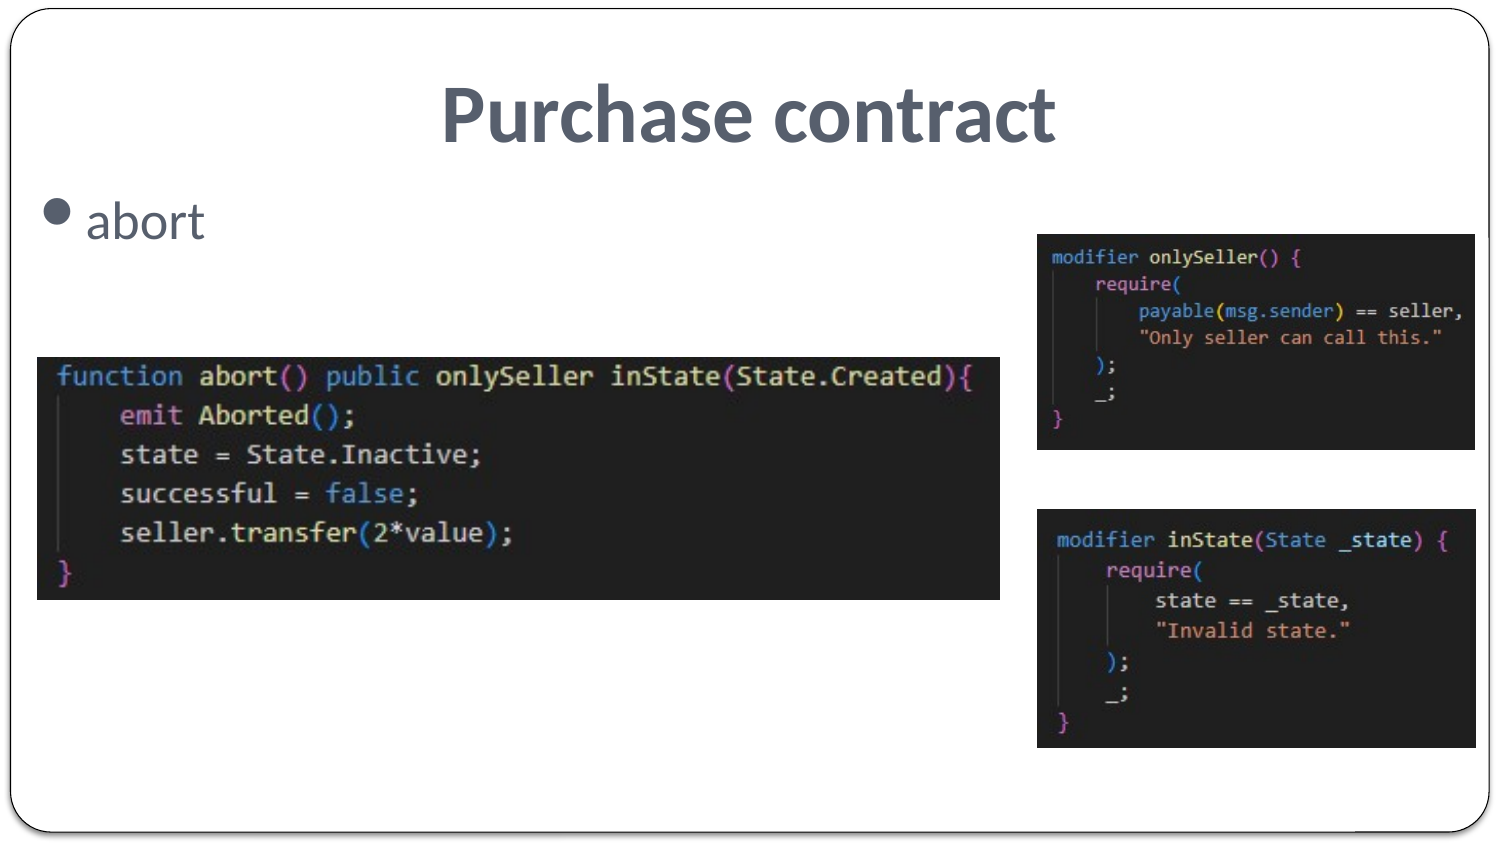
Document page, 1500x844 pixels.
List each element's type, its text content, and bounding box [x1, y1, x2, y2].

list abort [24, 178, 1500, 822]
picture [1037, 509, 1476, 748]
picture [1037, 234, 1476, 450]
title Purchase contract [0, 33, 1500, 175]
picture [37, 357, 1001, 600]
